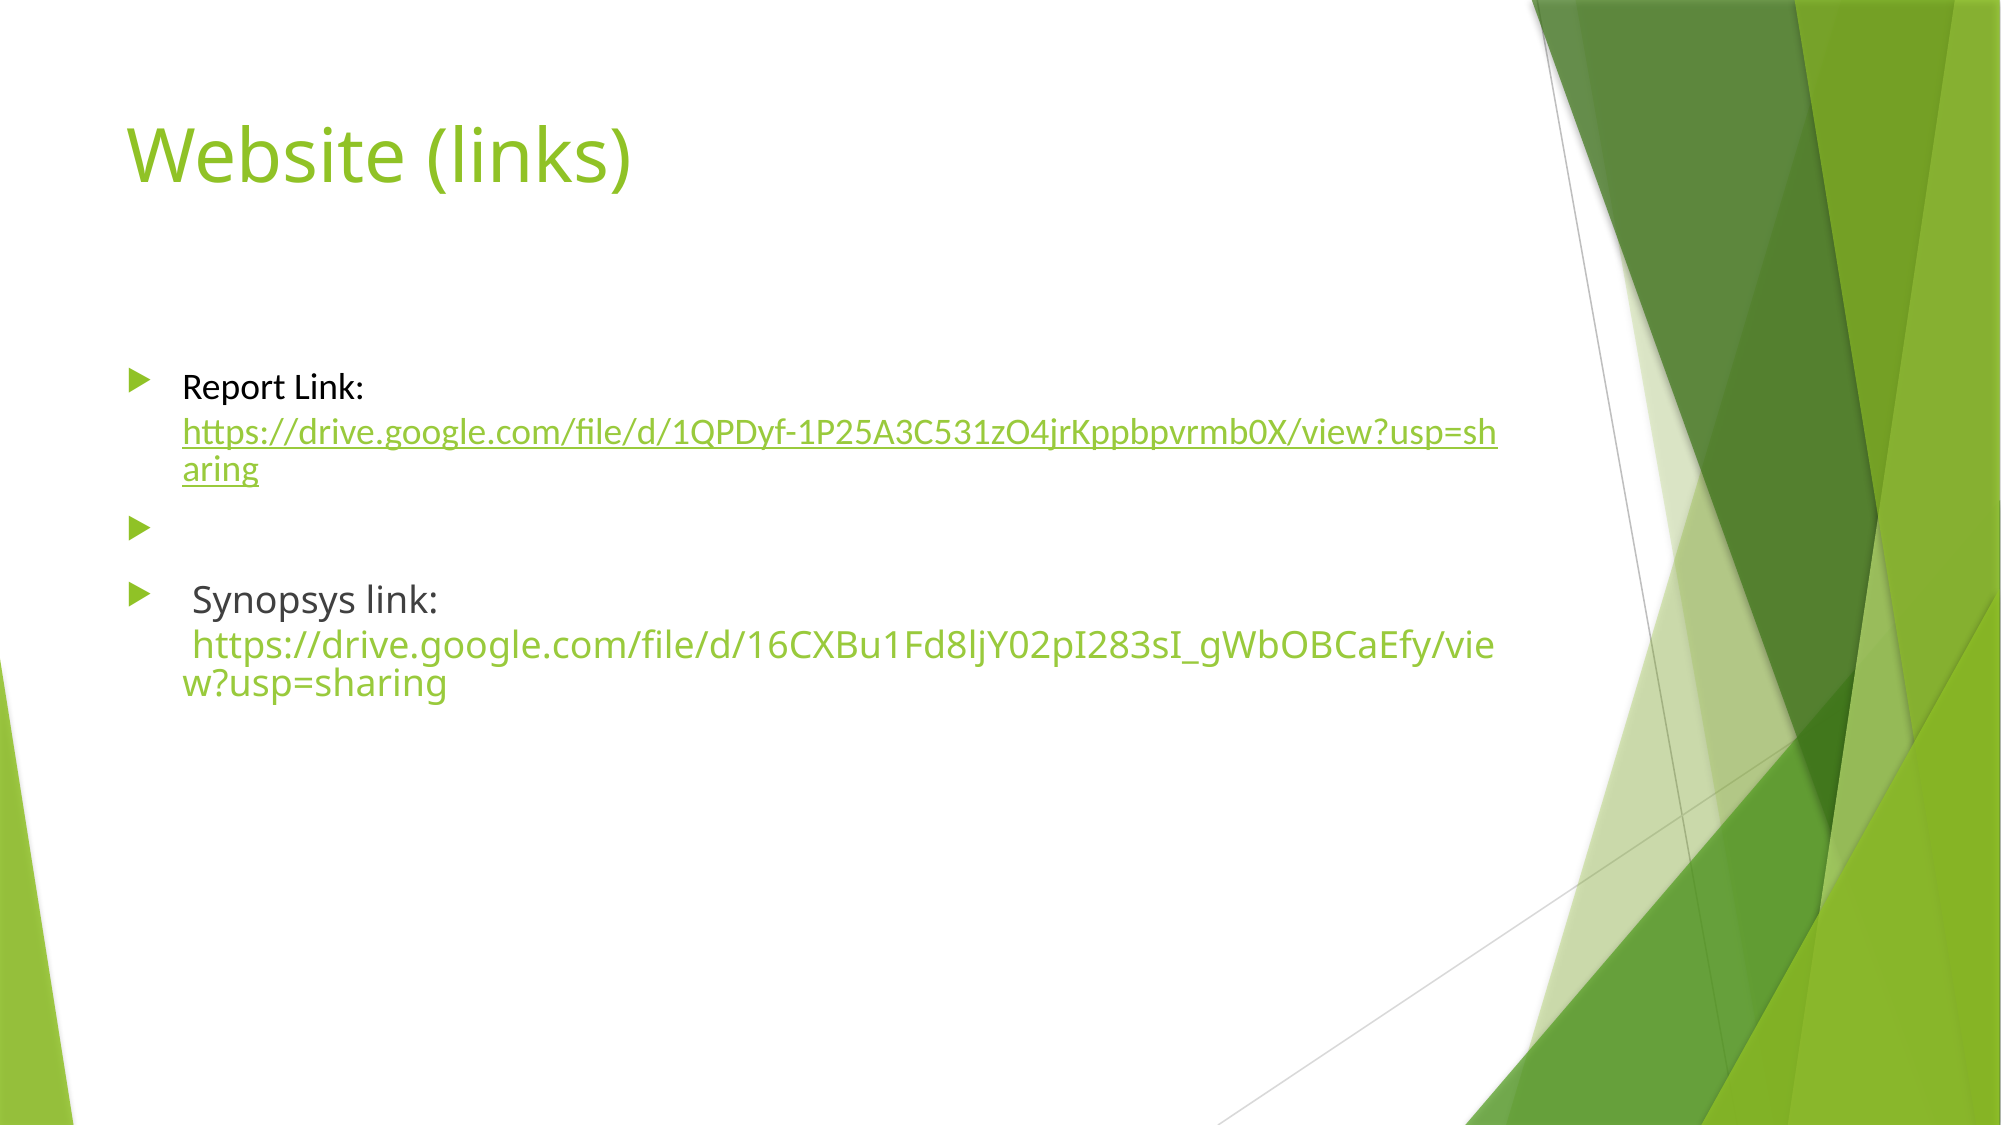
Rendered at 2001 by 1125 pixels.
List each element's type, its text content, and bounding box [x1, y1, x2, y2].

title Website (links) [111, 99, 1522, 317]
list Report Link: https://drive.google.com/file/d/1QPDyf-1P25A3C531zO4jrKppbpvrmb0X/view?usp=sharing Synopsys link: https://drive.google.com/file/d/16CXBu1Fd8ljY02pI283sI_gWbOBCaEfy/view?usp=sharing [111, 354, 1522, 992]
